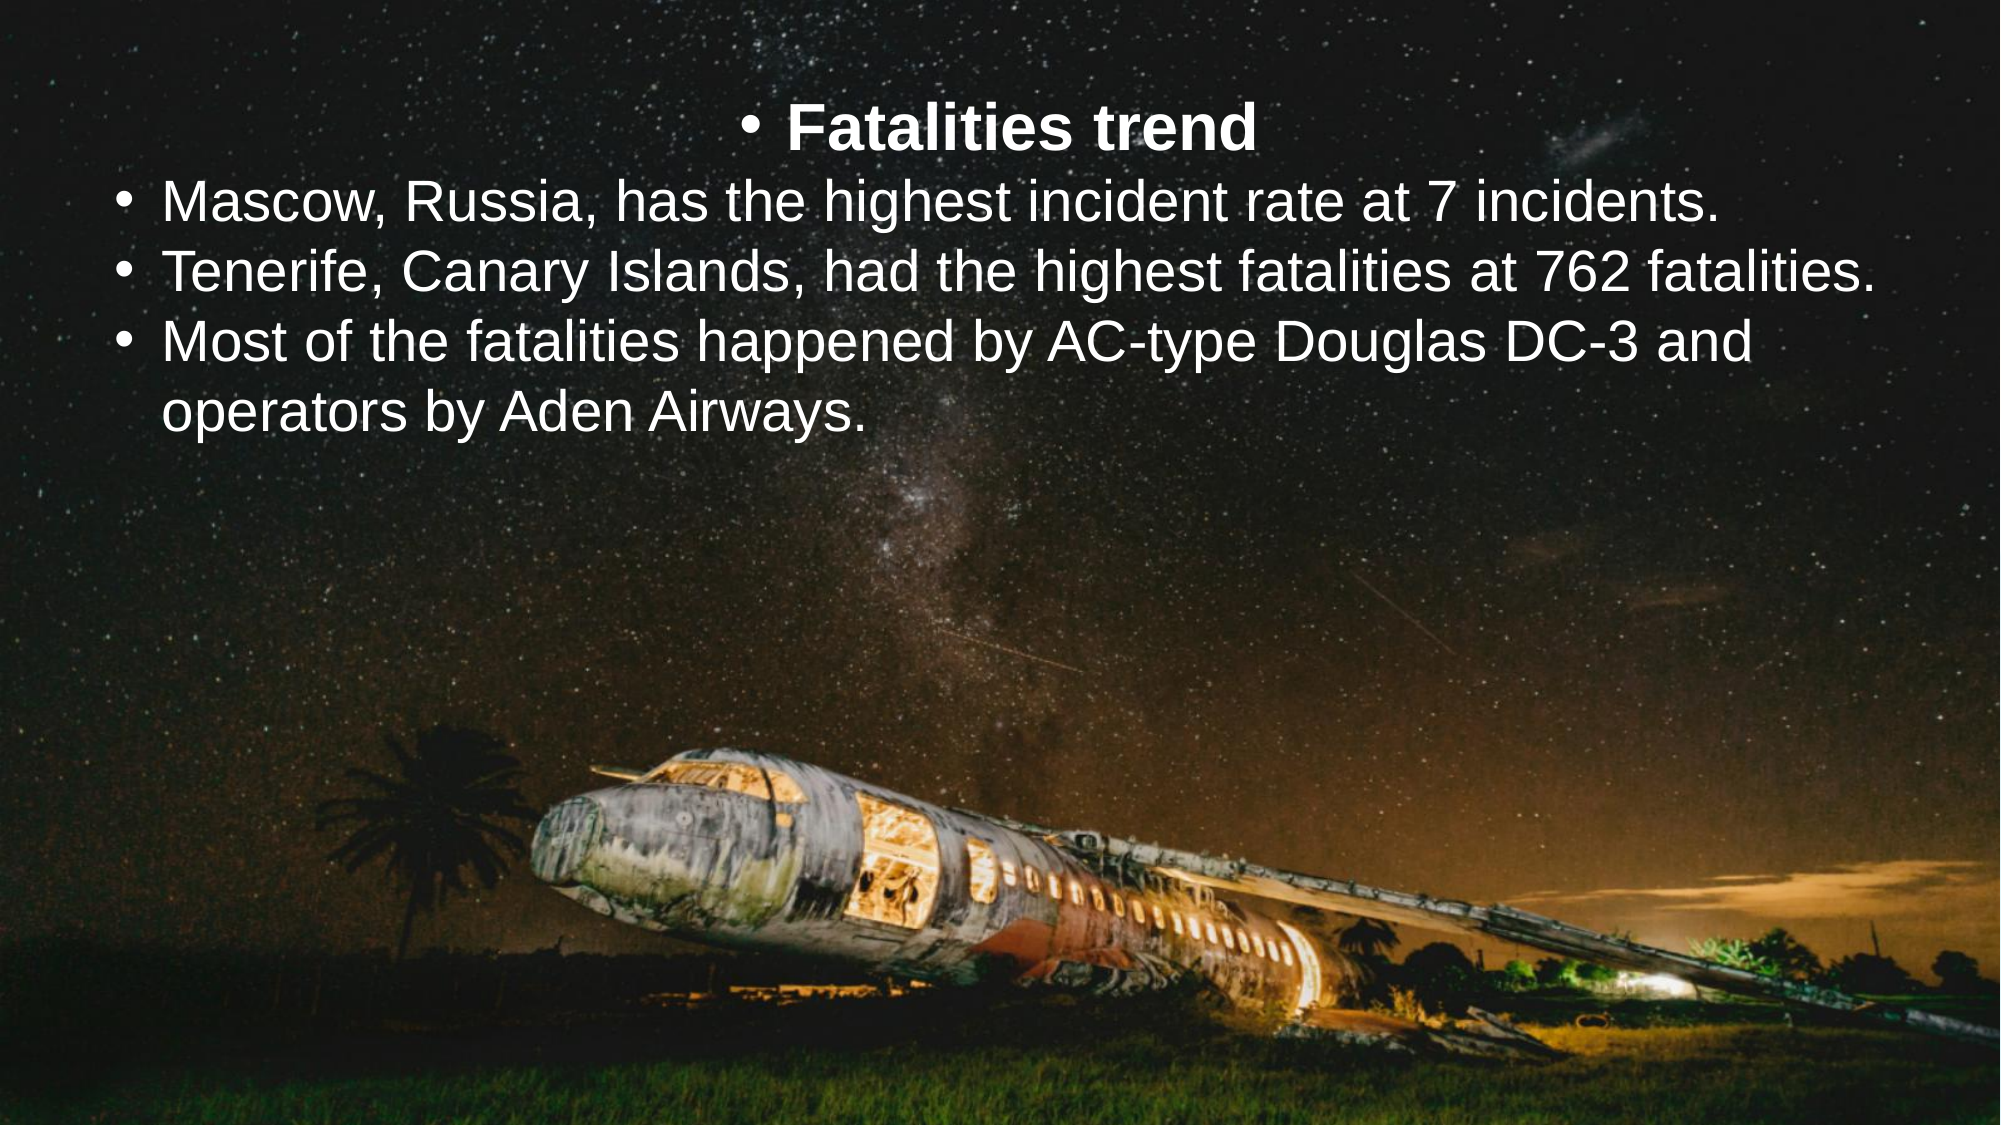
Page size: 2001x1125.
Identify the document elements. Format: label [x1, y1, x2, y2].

list [0, 0, 2000, 1125]
